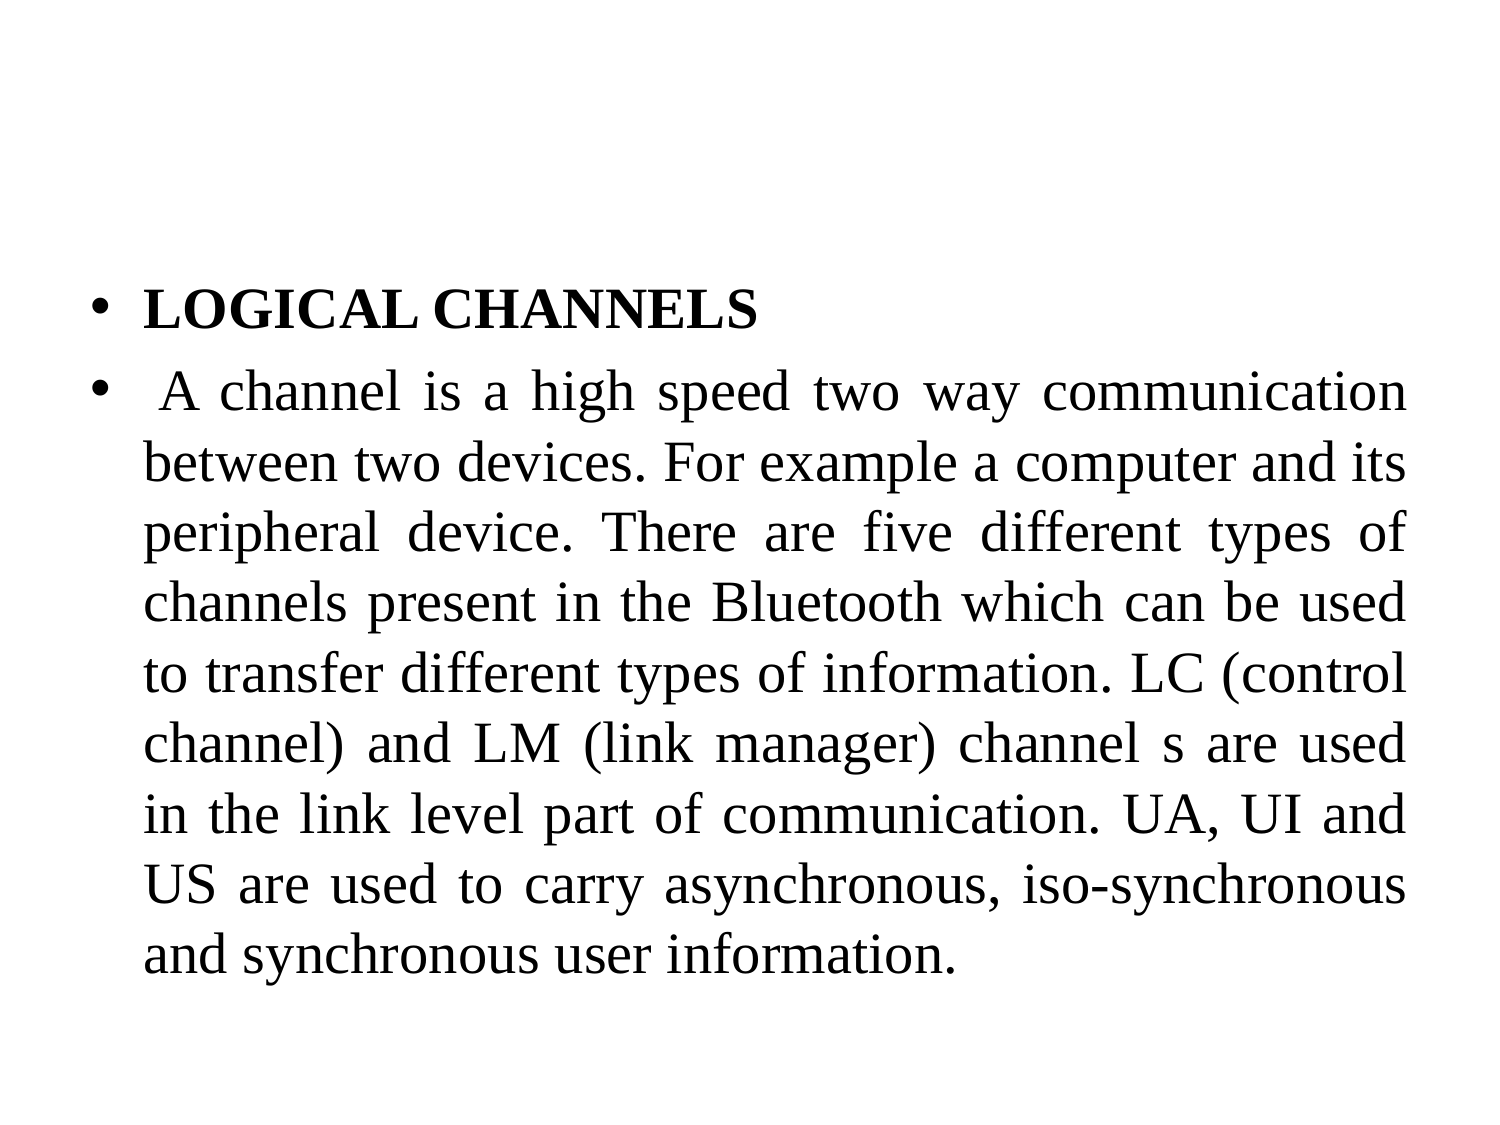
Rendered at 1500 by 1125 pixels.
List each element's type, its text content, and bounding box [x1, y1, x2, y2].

list LOGICAL CHANNELS A channel is a high speed two way communication between two devices. For example a computer and its peripheral device. There are five different types of channels present in the Bluetooth which can be used to transfer different types of information. LC (control channel) and LM (link manager) channel s are used in the link level part of communication. UA, UI and US are used to carry asynchronous, iso-synchronous and synchronous user information. [75, 262, 1425, 1005]
